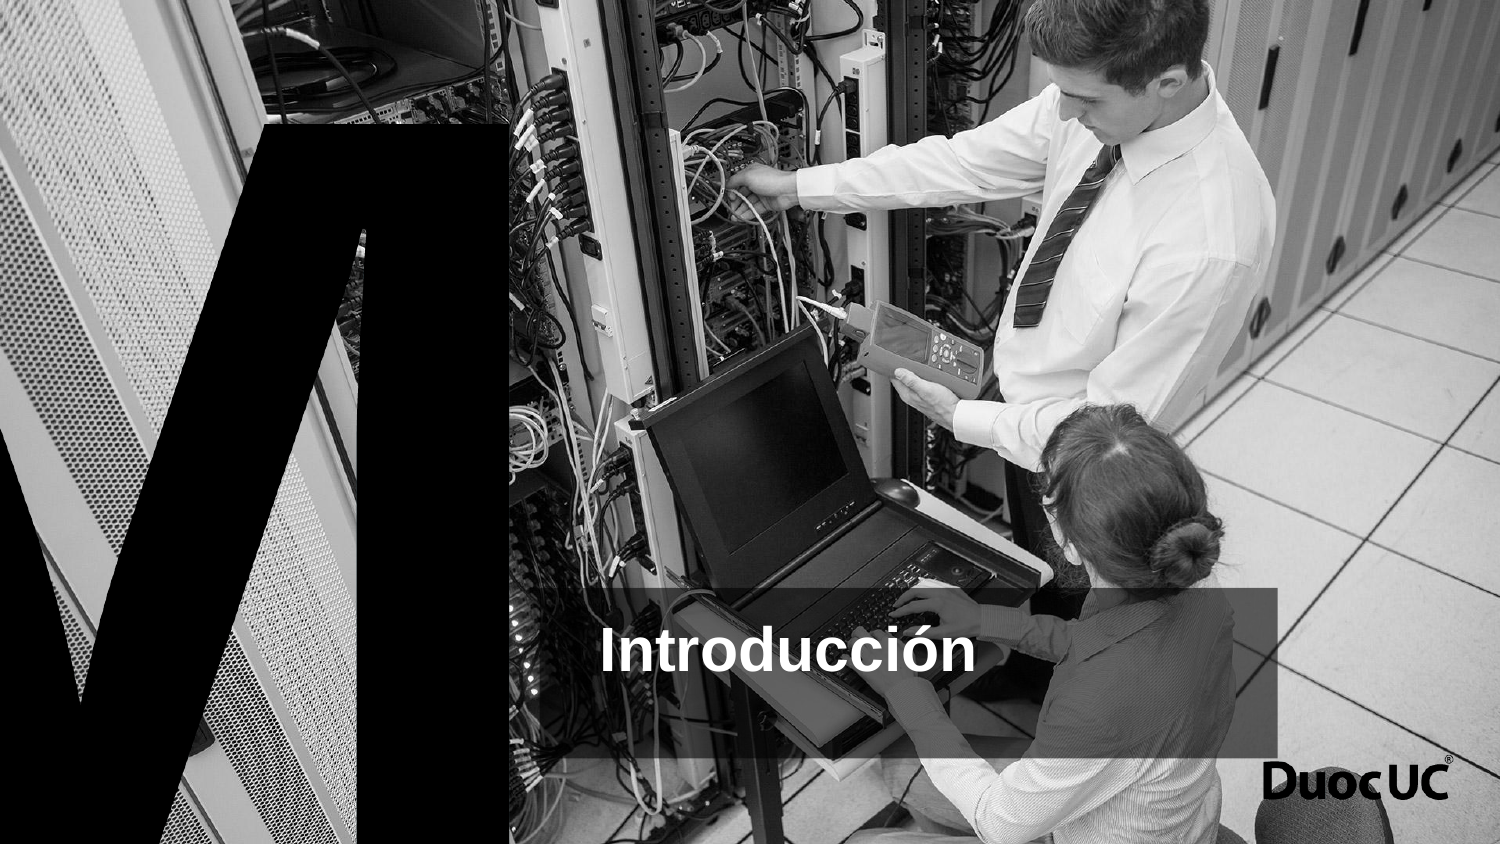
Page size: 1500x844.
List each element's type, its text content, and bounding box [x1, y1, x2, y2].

picture [0, 0, 1500, 844]
title Introducción [588, 611, 1262, 722]
